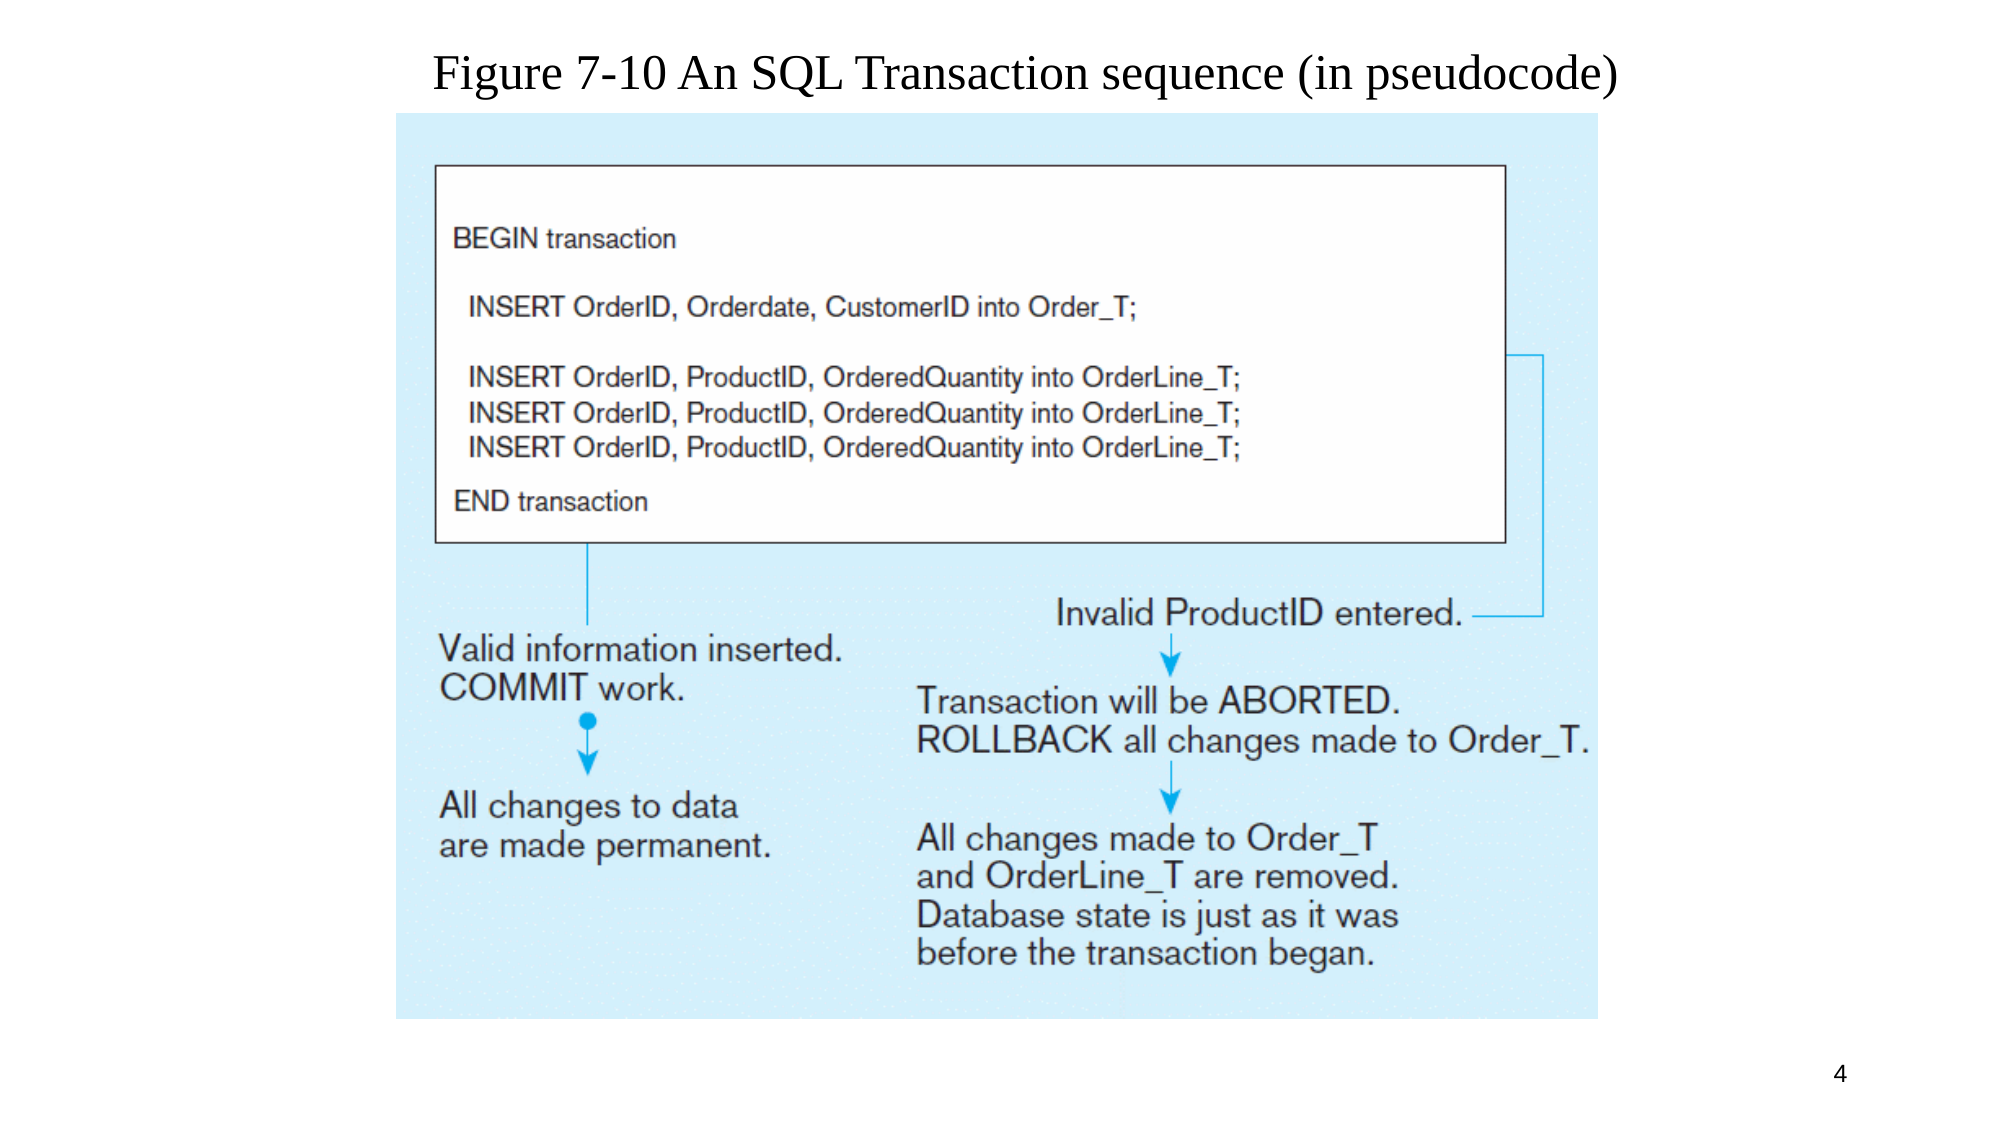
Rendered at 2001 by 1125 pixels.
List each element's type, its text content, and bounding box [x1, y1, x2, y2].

slide_number 4 [1412, 1042, 1863, 1103]
text_box Figure 7-10 An SQL Transaction sequence (in pseudocode) [417, 31, 1635, 107]
picture [396, 113, 1598, 1019]
